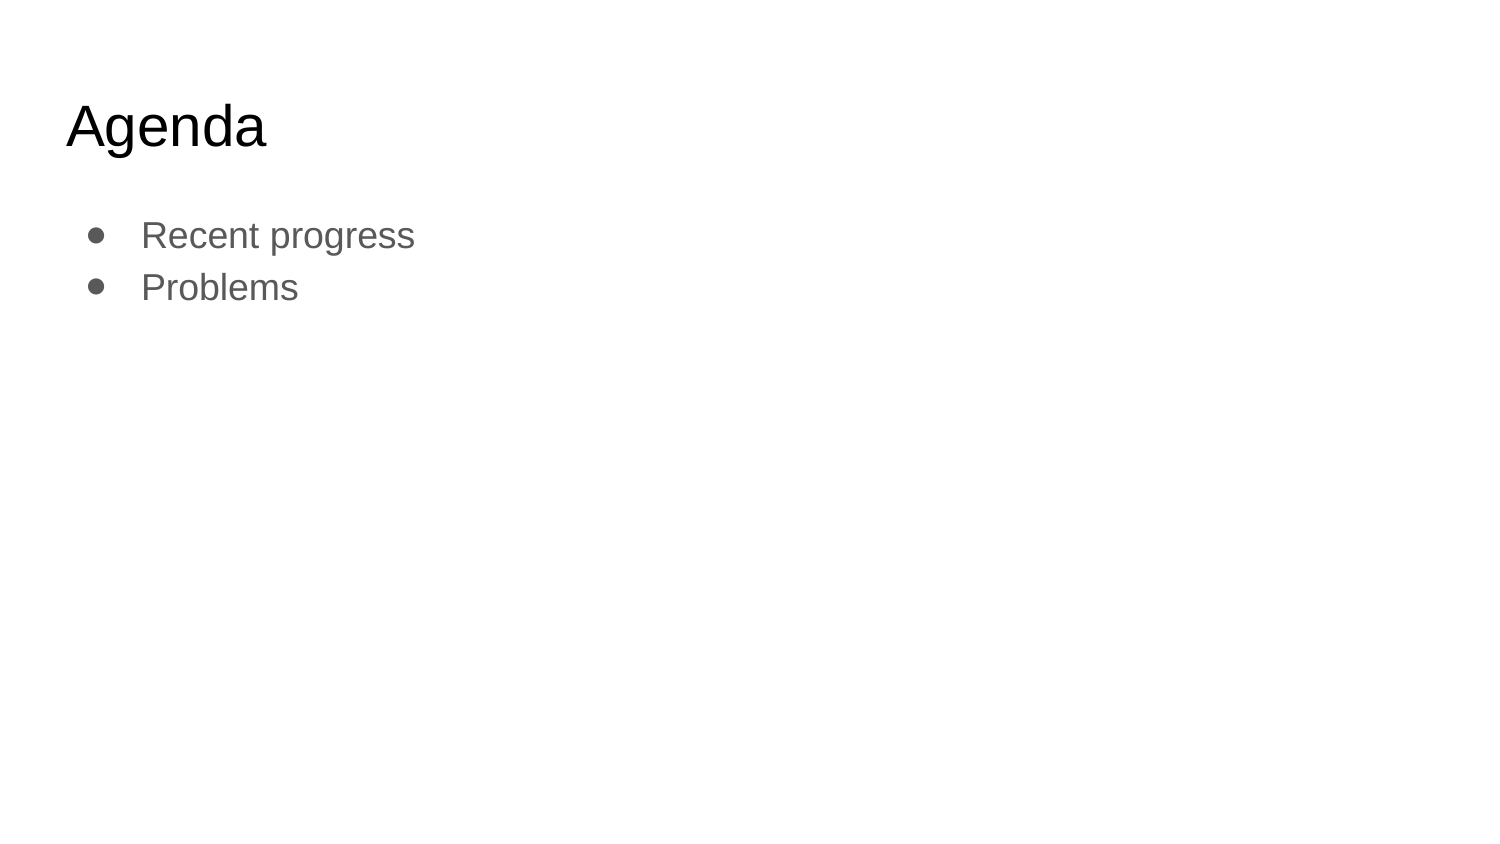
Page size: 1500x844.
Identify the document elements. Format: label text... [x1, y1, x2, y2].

title Agenda [51, 72, 1449, 167]
list Recent progress Problems [51, 189, 1449, 750]
